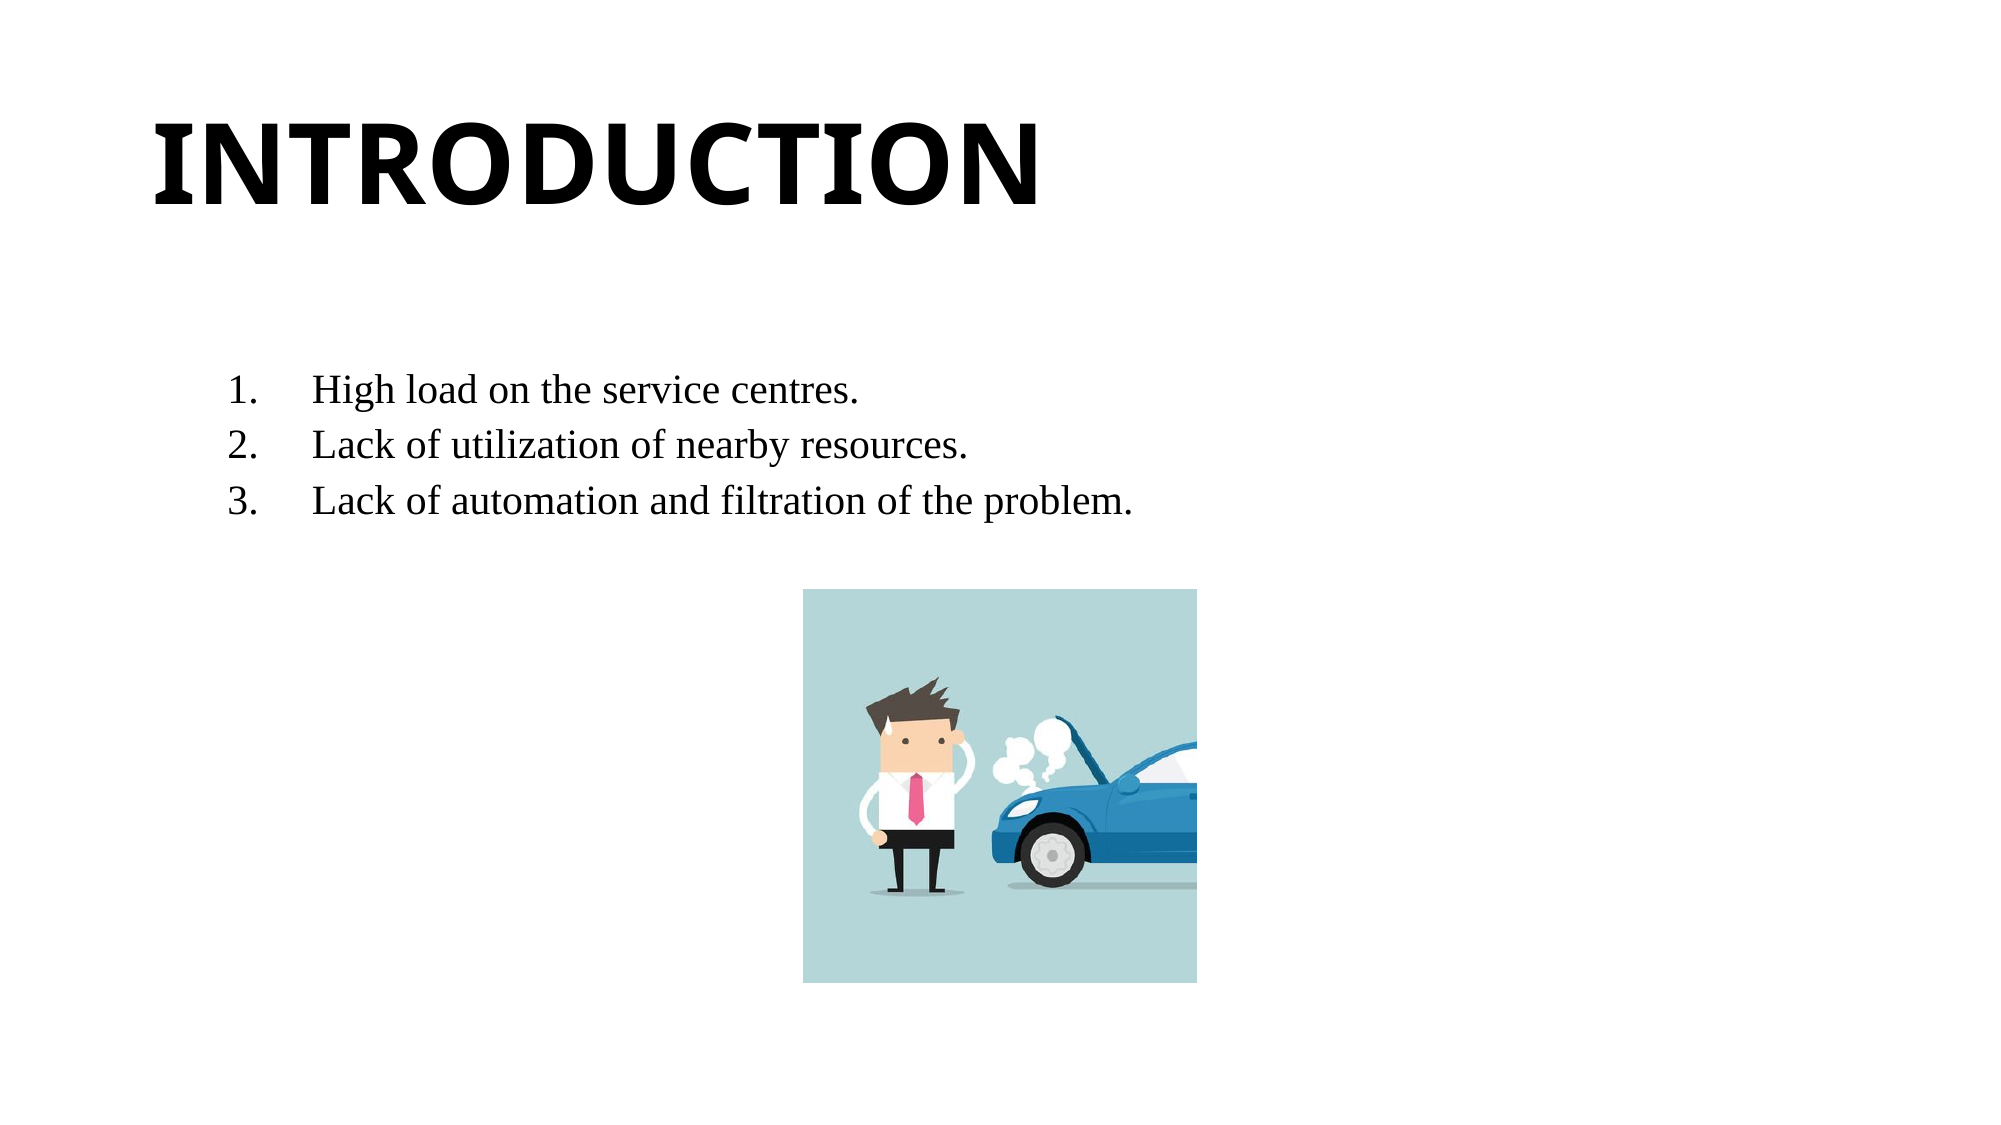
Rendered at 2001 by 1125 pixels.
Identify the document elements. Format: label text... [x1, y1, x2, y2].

title INTRODUCTION [137, 59, 1863, 278]
picture [803, 589, 1197, 983]
list High load on the service centres. Lack of utilization of nearby resources. Lack of automation and filtration of the problem. [137, 299, 1863, 1014]
